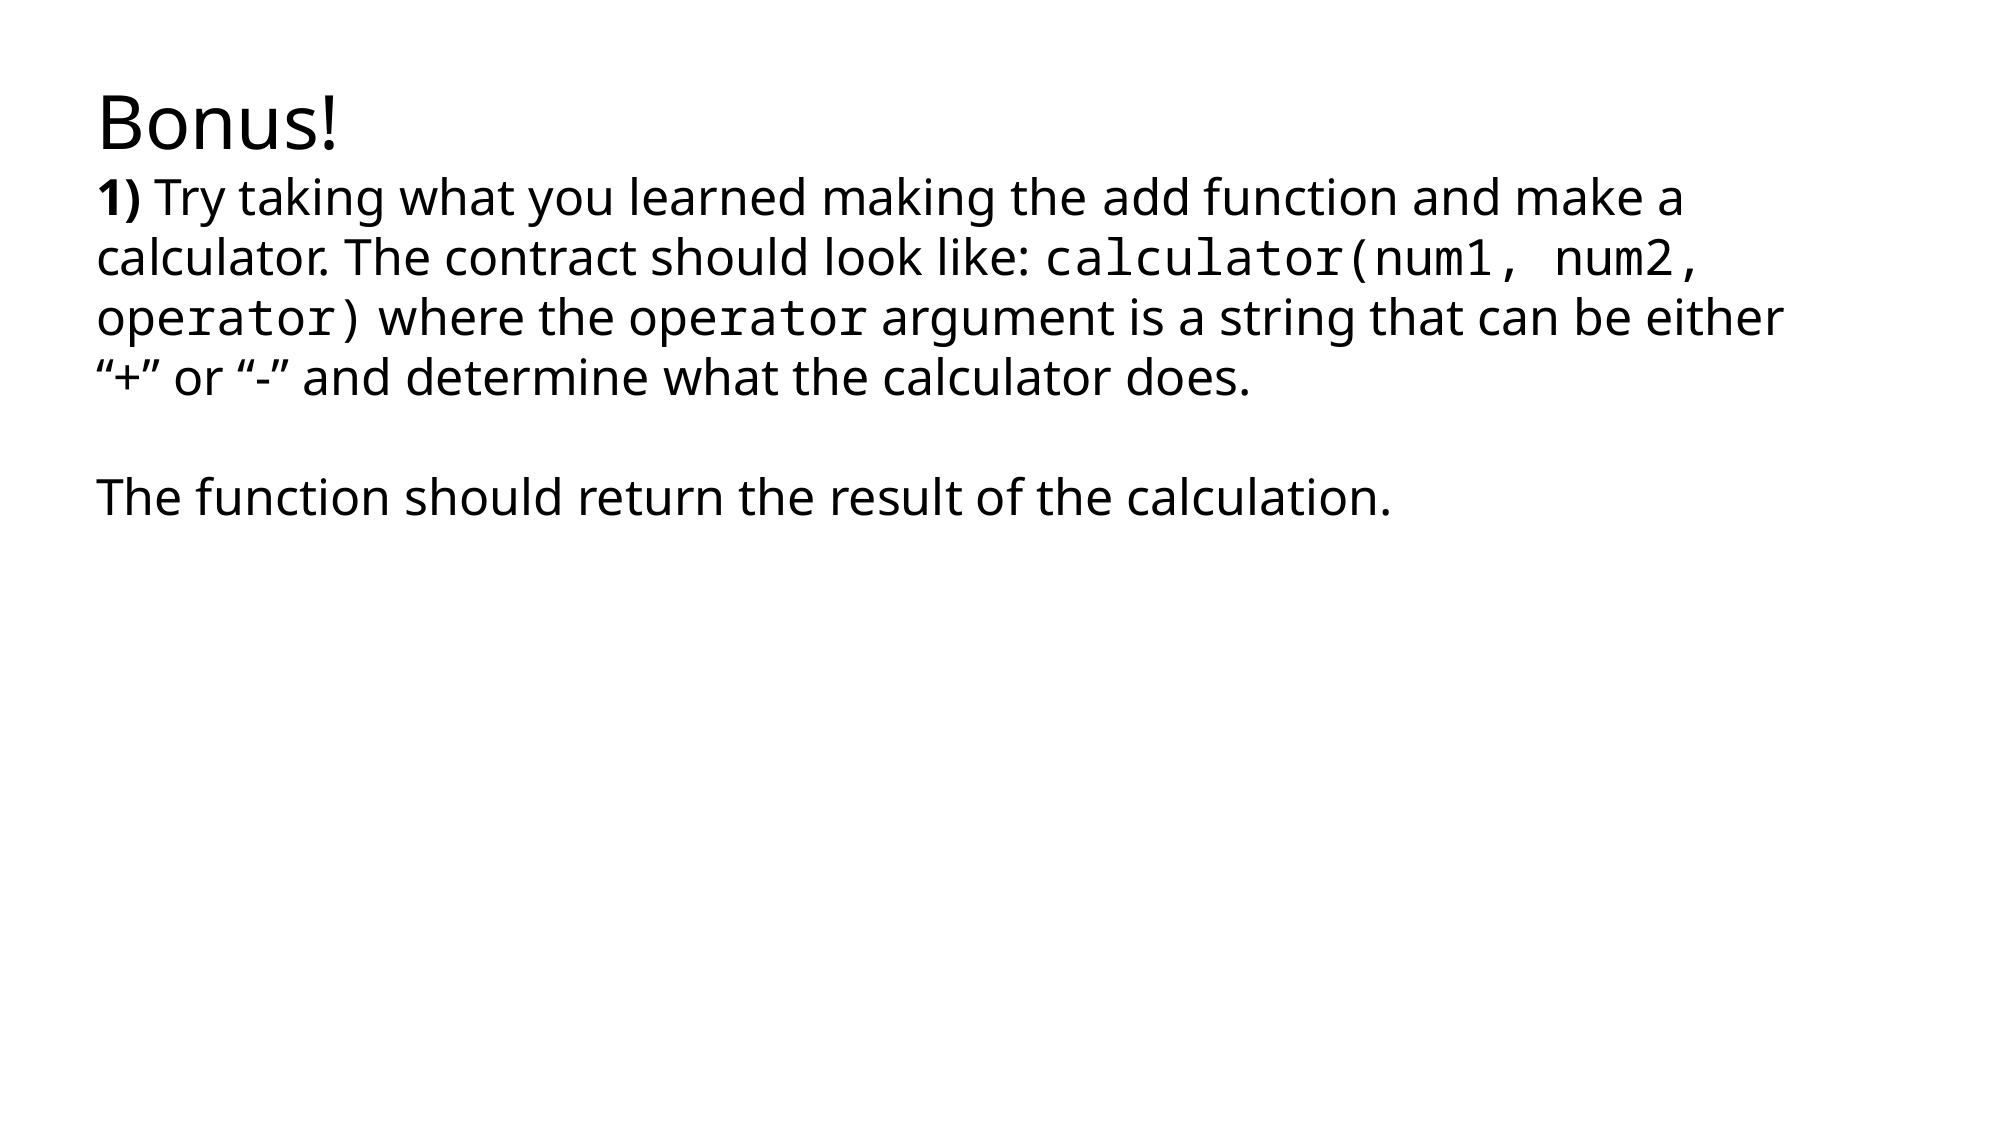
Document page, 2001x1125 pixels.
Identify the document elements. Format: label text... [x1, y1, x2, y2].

title Bonus! [96, 75, 1904, 263]
list 1) Try taking what you learned making the add function and make a calculator. The contract should look like: calculator(num1, num2, operator) where the operator argument is a string that can be either “+” or “-” and determine what the calculator does. The function should return the result of the calculation. [95, 165, 1848, 804]
